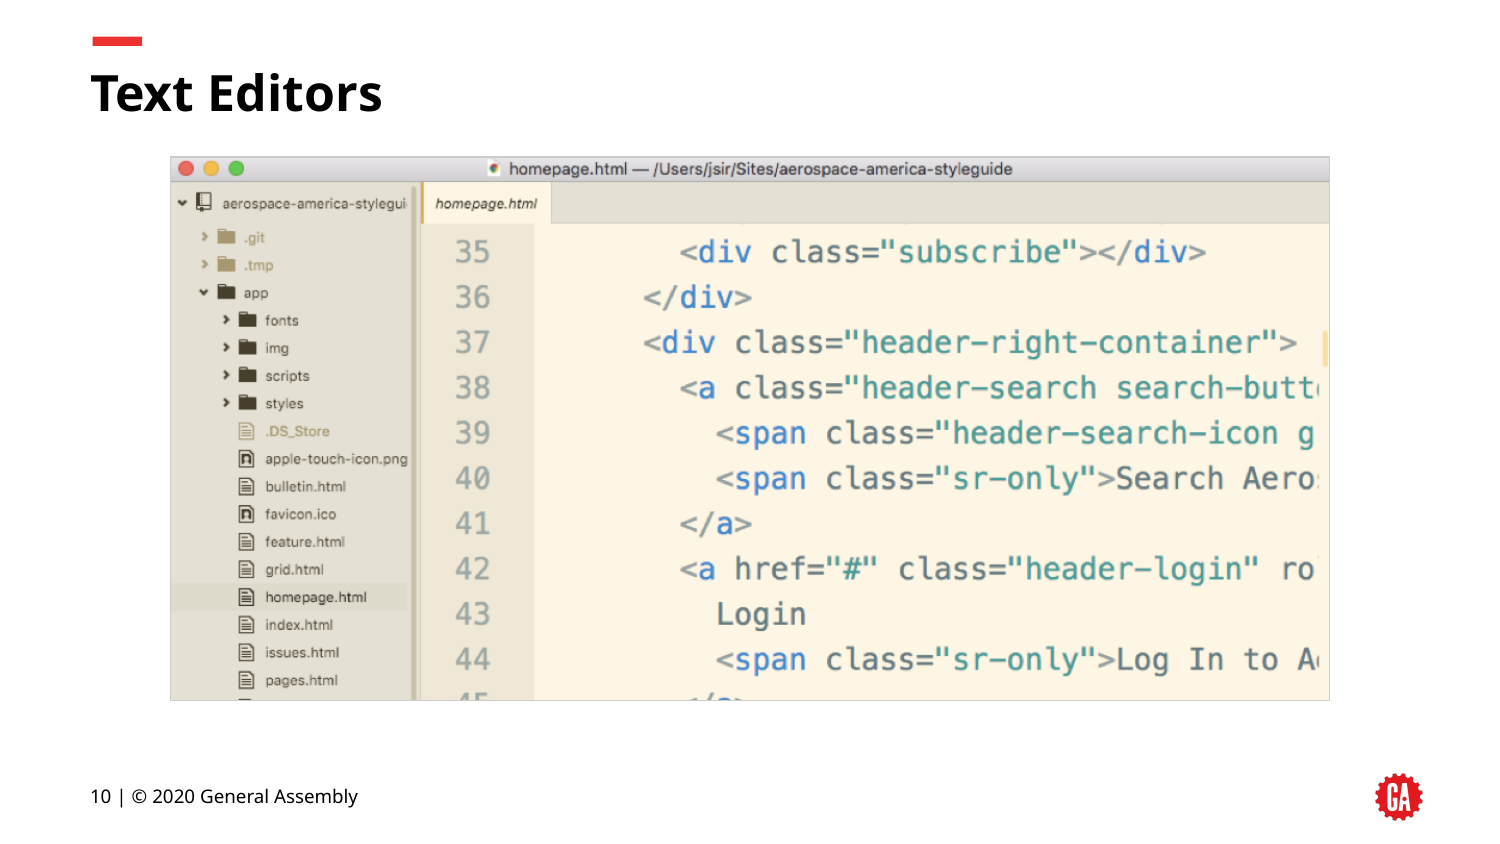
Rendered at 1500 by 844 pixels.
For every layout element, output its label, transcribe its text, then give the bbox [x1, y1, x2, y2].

title Text Editors [75, 46, 1473, 140]
slide_number ‹#› | © 2020 General Assembly [75, 764, 465, 830]
picture [1373, 771, 1425, 823]
picture [170, 157, 1330, 700]
